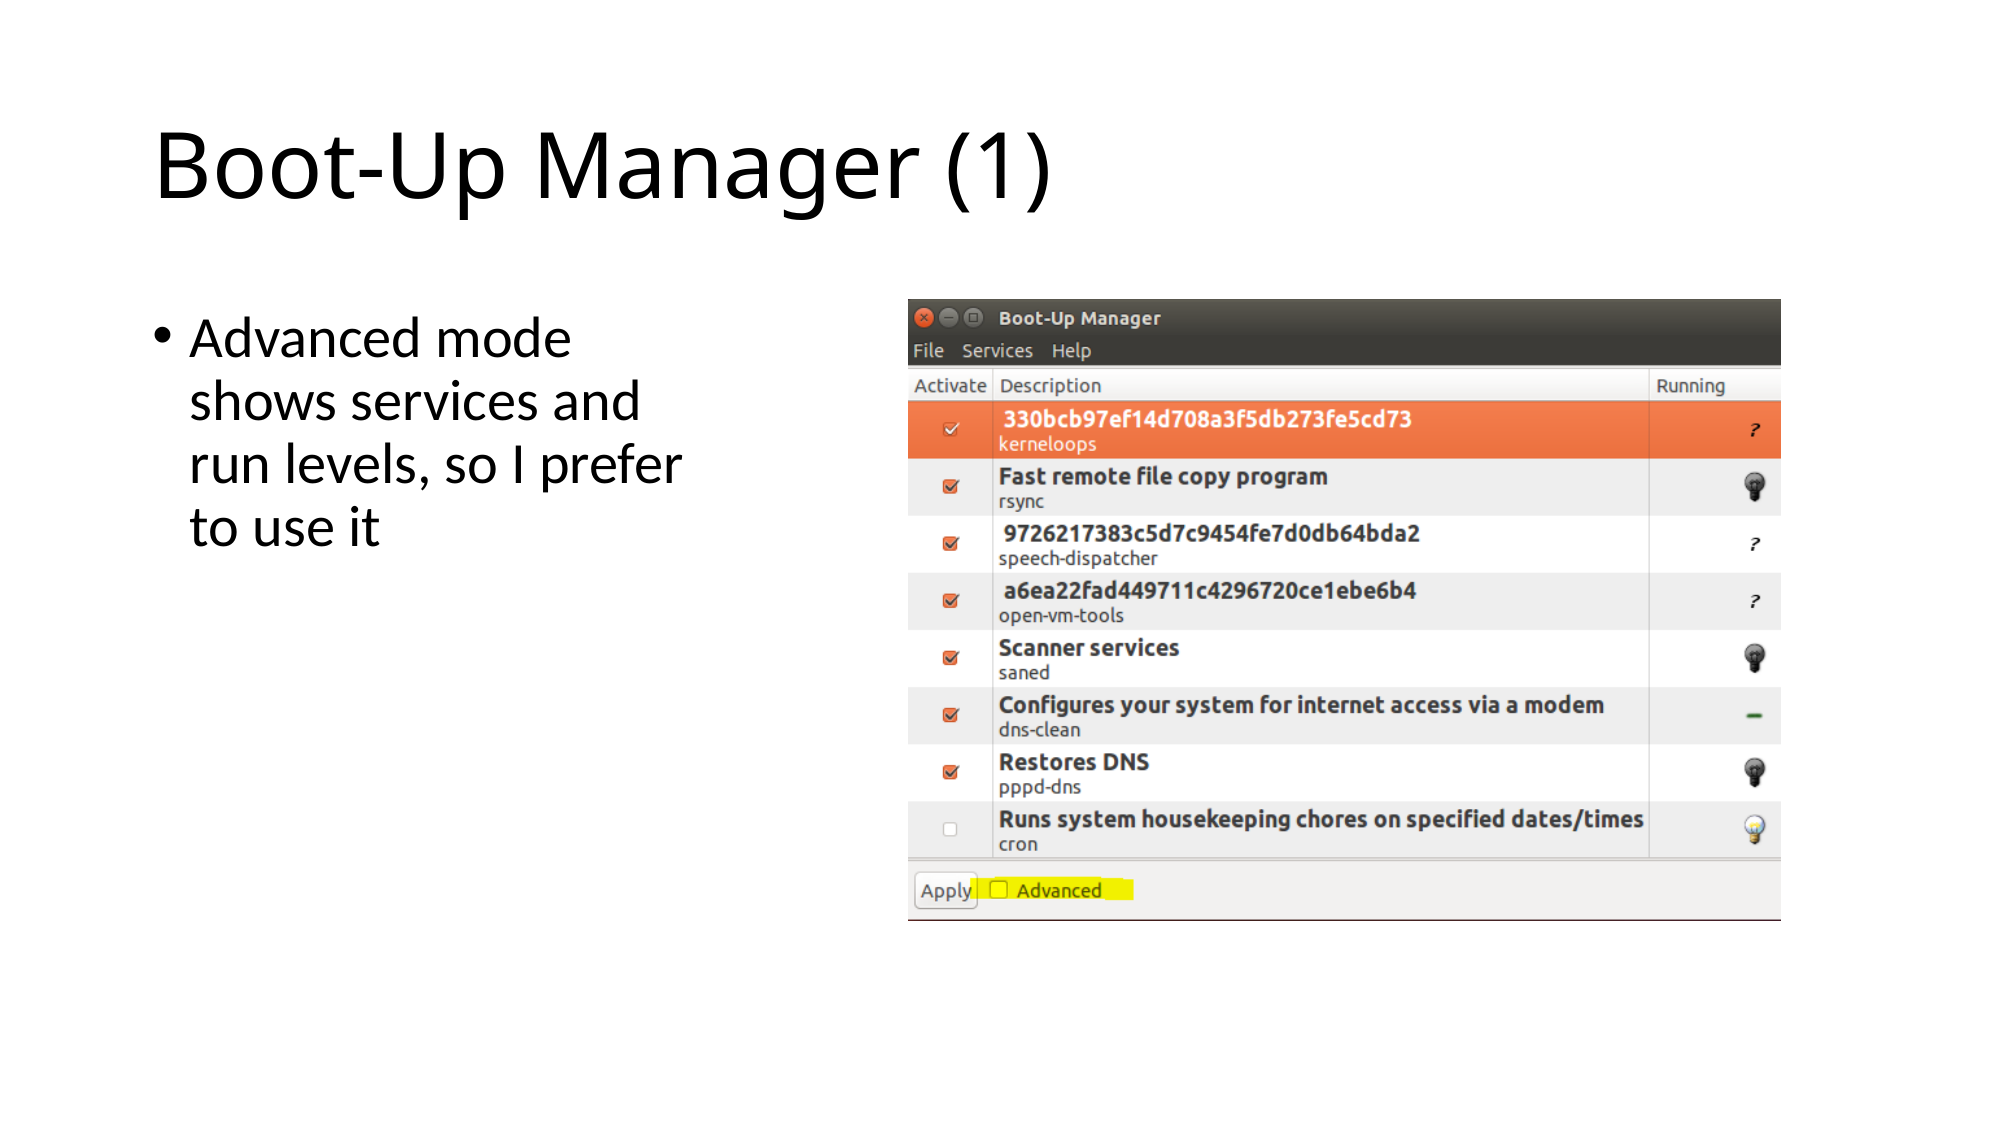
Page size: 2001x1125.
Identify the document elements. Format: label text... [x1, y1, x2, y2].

list Advanced mode shows services and run levels, so I prefer to use it [137, 299, 744, 1014]
title Boot-Up Manager (1) [137, 59, 1863, 278]
picture [908, 299, 1781, 921]
